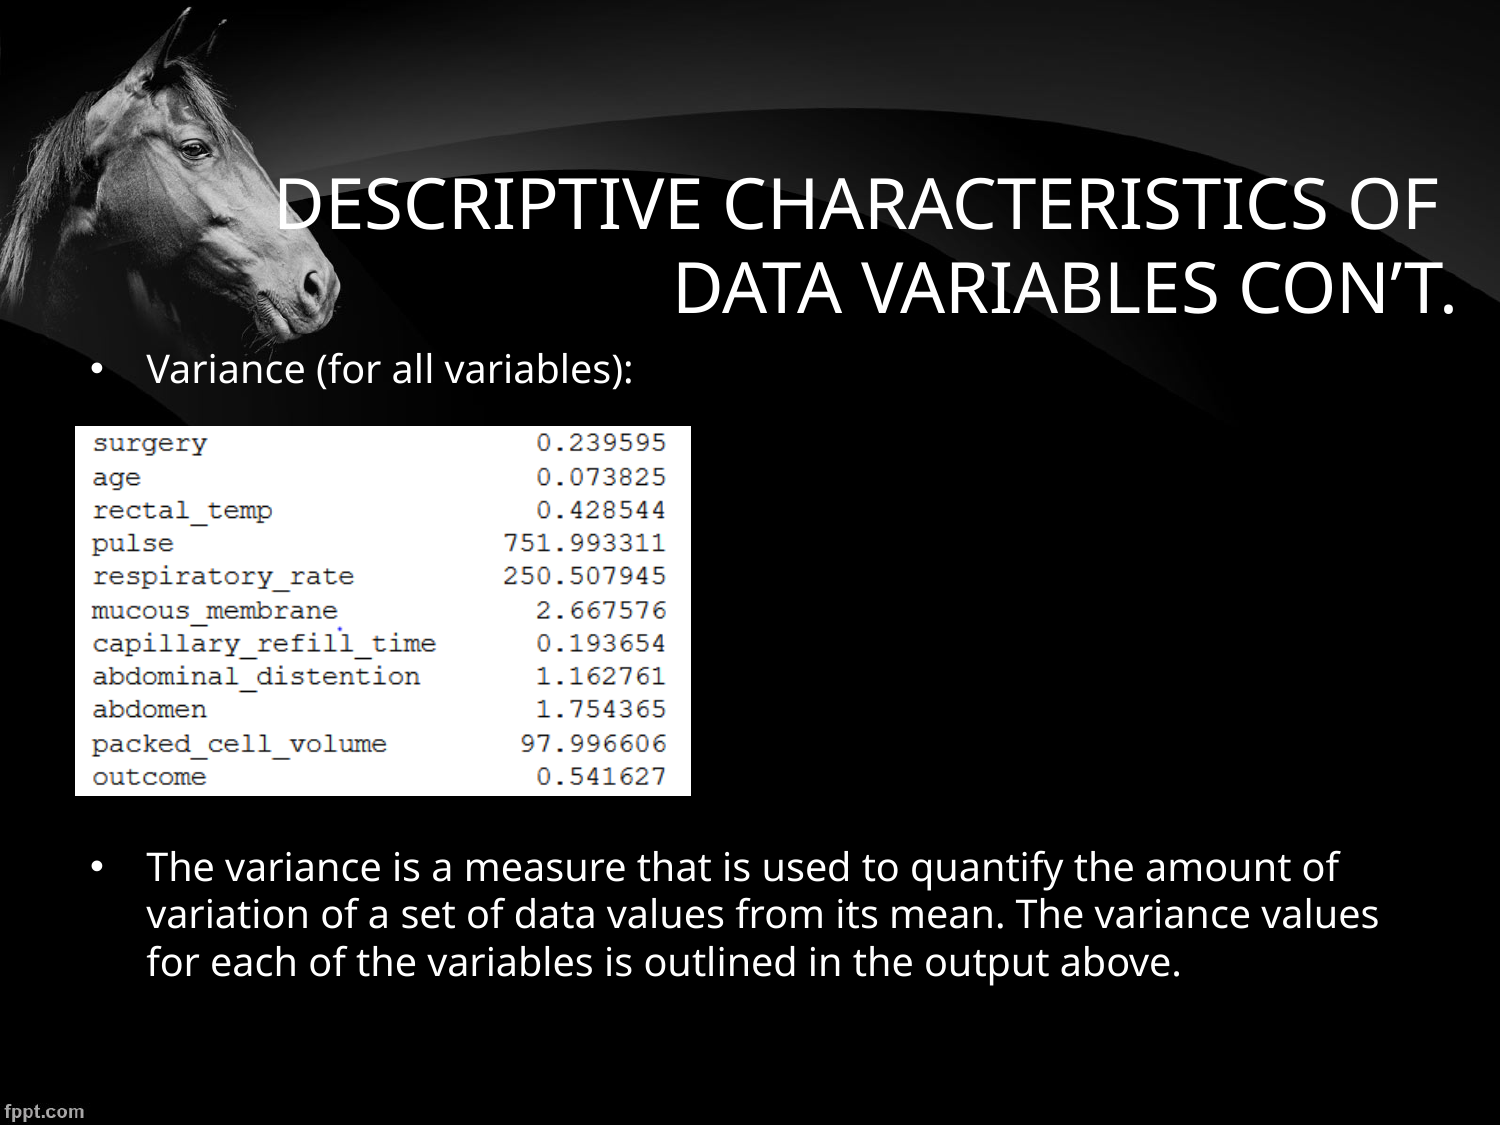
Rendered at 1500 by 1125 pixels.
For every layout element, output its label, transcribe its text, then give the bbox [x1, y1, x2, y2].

list Variance (for all variables): The variance is a measure that is used to quantify the amount of variation of a set of data values from its mean. The variance values for each of the variables is outlined in the output above. [75, 337, 1452, 1089]
picture [0, 0, 1500, 1125]
title DESCRIPTIVE CHARACTERISTICS OF DATA VARIABLES CON’T. [123, 149, 1474, 337]
